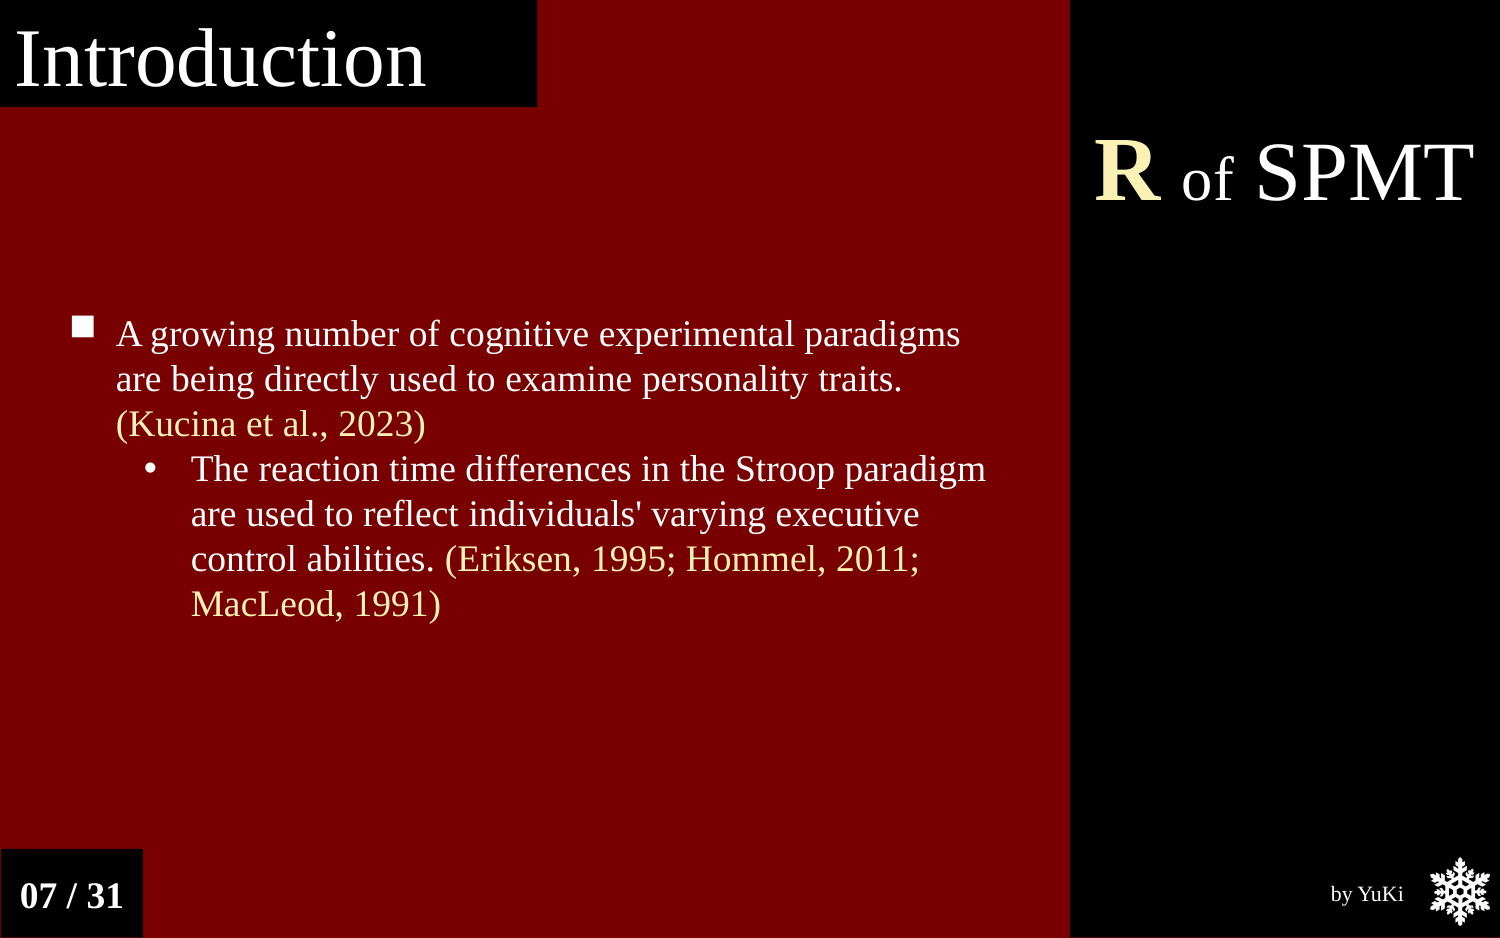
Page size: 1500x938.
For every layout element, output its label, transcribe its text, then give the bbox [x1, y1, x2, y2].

text_box [47, 281, 1023, 623]
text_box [1316, 857, 1490, 926]
text_box Introduction [0, 0, 538, 108]
text_box R of SPMT [1069, 0, 1500, 938]
text_box A growing number of cognitive experimental paradigms are being directly used to examine personality traits. (Kucina et al., 2023) The reaction time differences in the Stroop paradigm are used to reflect individuals' varying executive control abilities. (Eriksen, 1995; Hommel, 2011; MacLeod, 1991) [54, 302, 1021, 632]
text_box 07 / 31 [0, 848, 144, 938]
